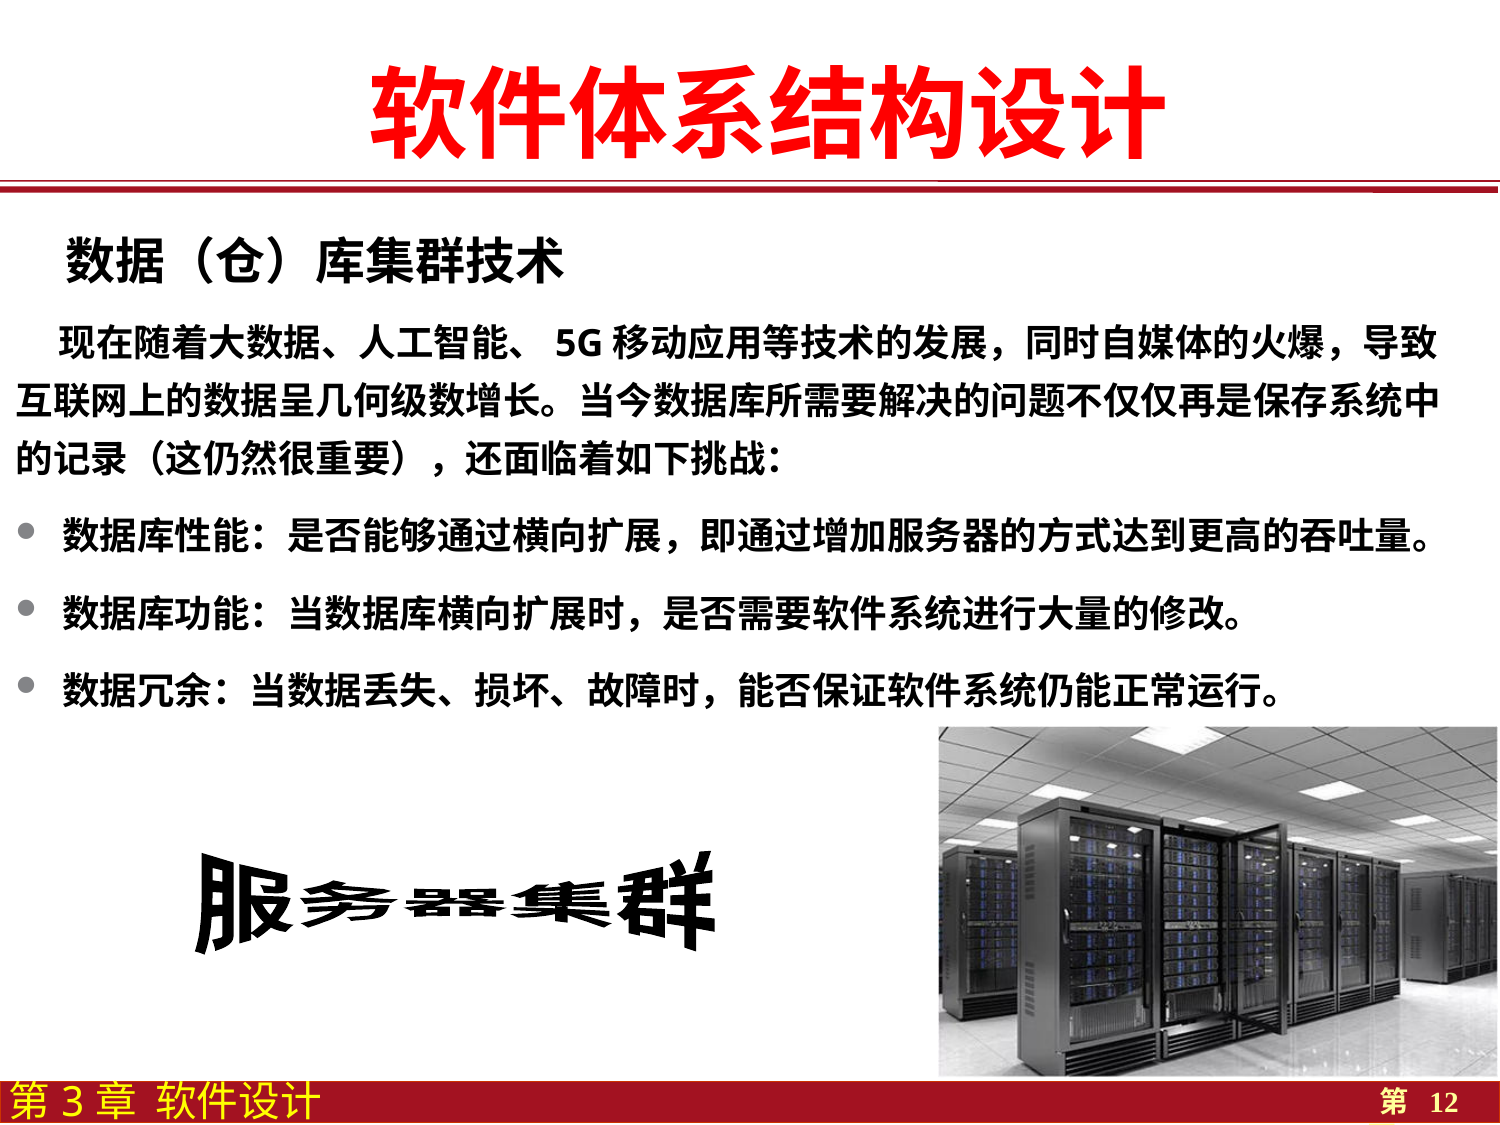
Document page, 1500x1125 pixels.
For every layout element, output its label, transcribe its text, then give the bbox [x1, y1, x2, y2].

text_box 软件体系结构设计 [349, 87, 1188, 154]
picture [938, 726, 1499, 1078]
text_box 数据（仓）库集群技术 [50, 210, 611, 297]
text_box 现在随着大数据、人工智能、5G移动应用等技术的发展，同时自媒体的火爆，导致互联网上的数据呈几何级数增长。当今数据库所需要解决的问题不仅仅再是保存系统中的记录（这仍然很重要），还面临着如下挑战： 数据库性能：是否能够通过横向扩展，即通过增加服务器的方式达到更高的吞吐量。 数据库功能：当数据库横向扩展时，是否需要软件系统进行大量的修改。 数据冗余：当数据丢失、损坏、故障时，能否保证软件系统仍能正常运行。 [0, 297, 1475, 720]
text_box 服务器集群 [403, 888, 507, 917]
